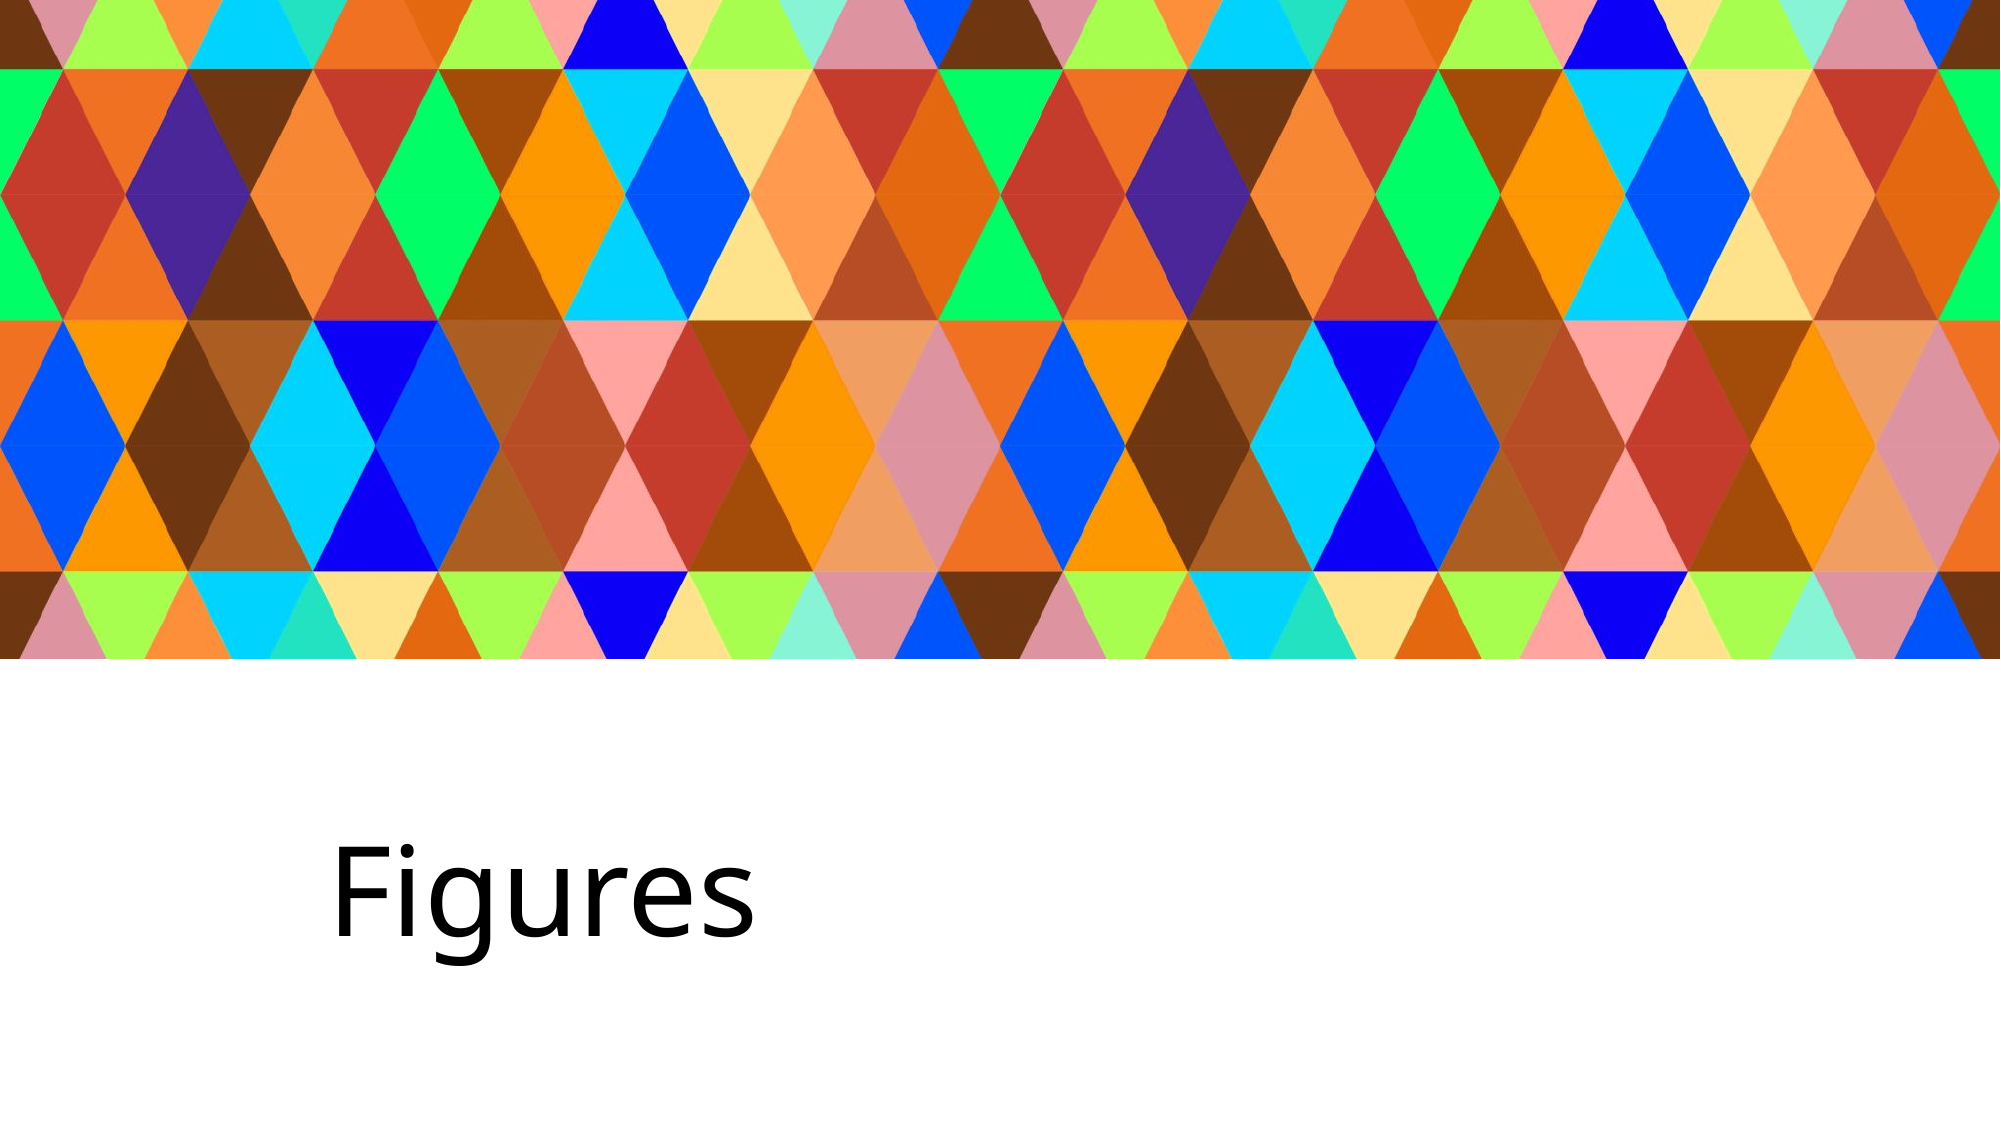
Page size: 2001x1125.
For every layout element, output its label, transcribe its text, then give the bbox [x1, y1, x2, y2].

picture [0, 0, 2000, 659]
title Figures [177, 754, 909, 1038]
